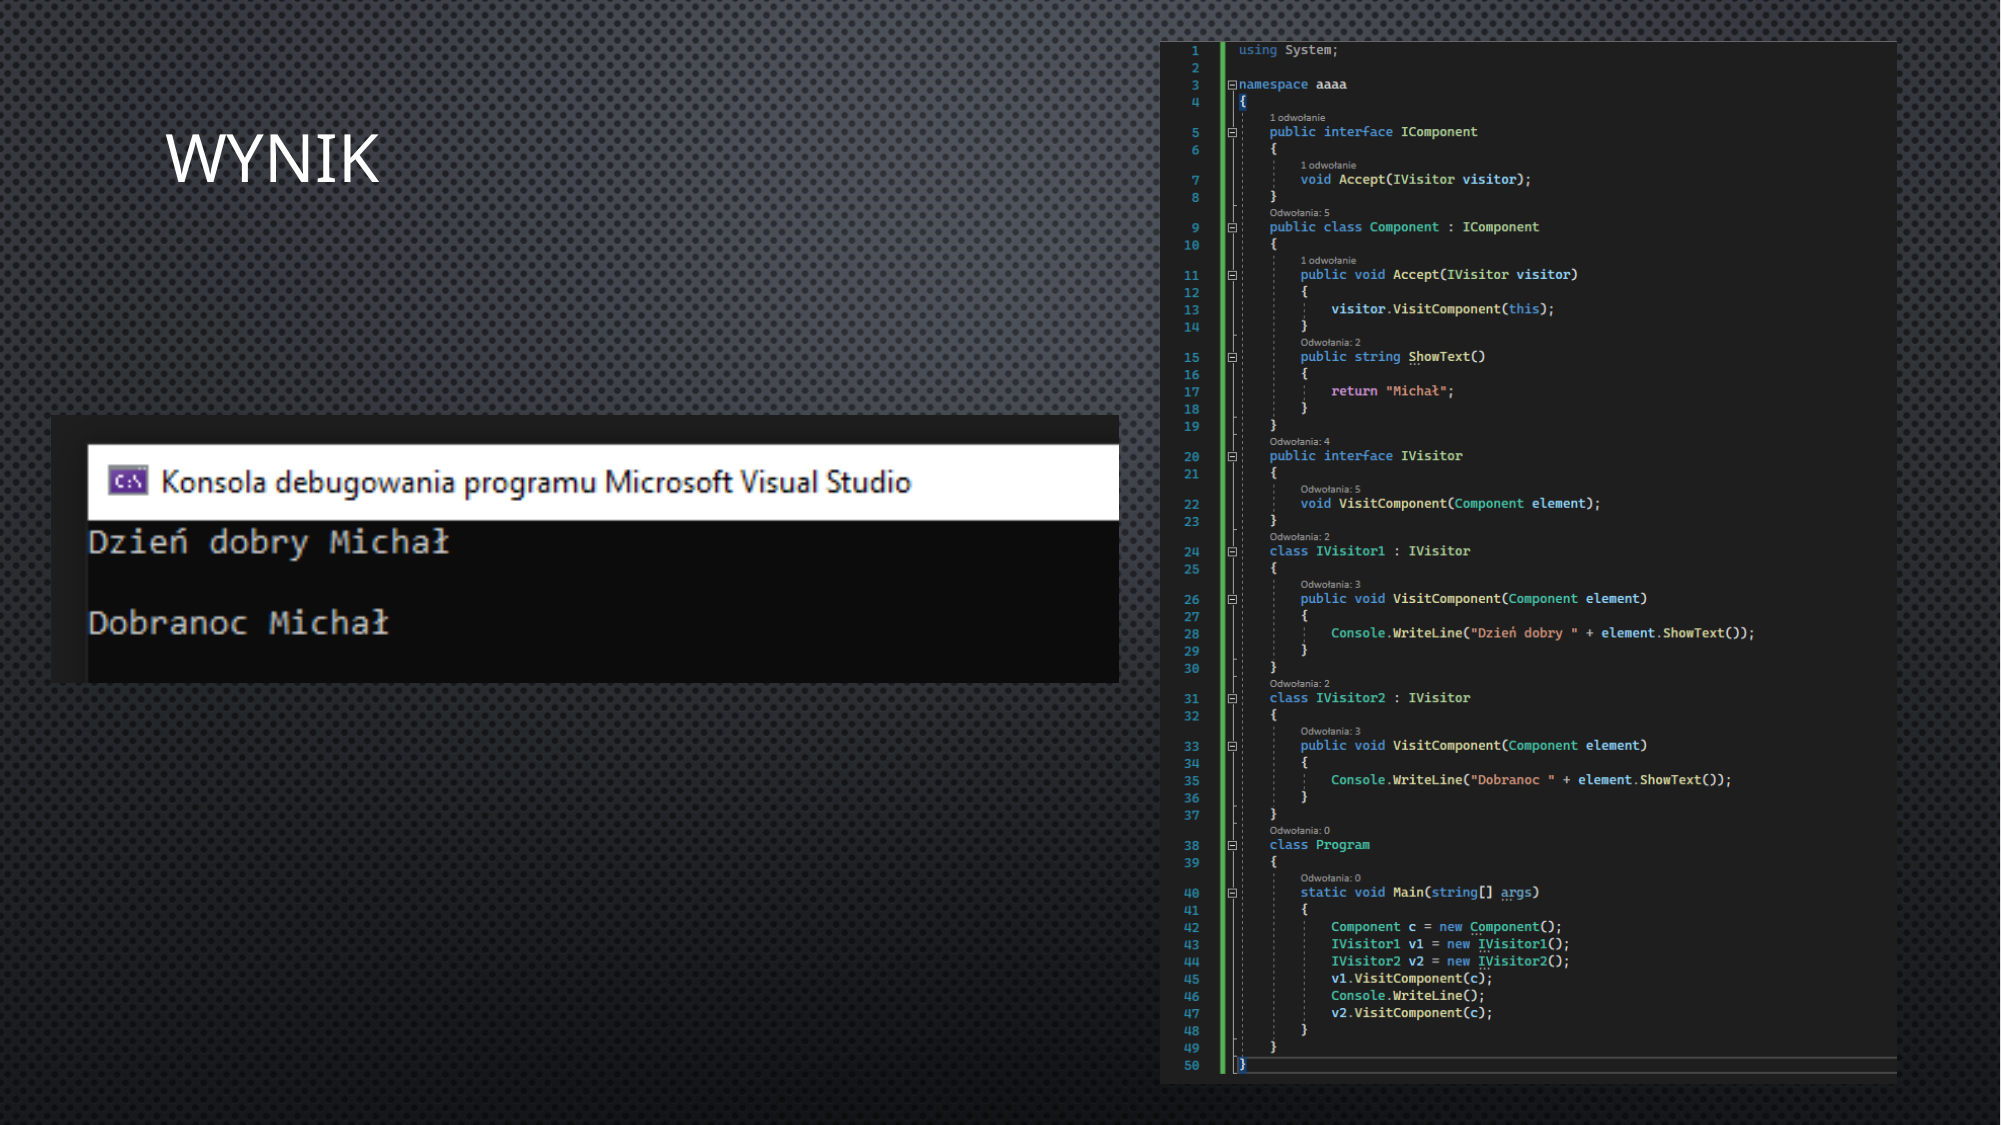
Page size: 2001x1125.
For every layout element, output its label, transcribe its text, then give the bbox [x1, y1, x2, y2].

picture [51, 415, 1119, 683]
title wynik [0, 0, 1625, 313]
picture [1160, 41, 1897, 1084]
